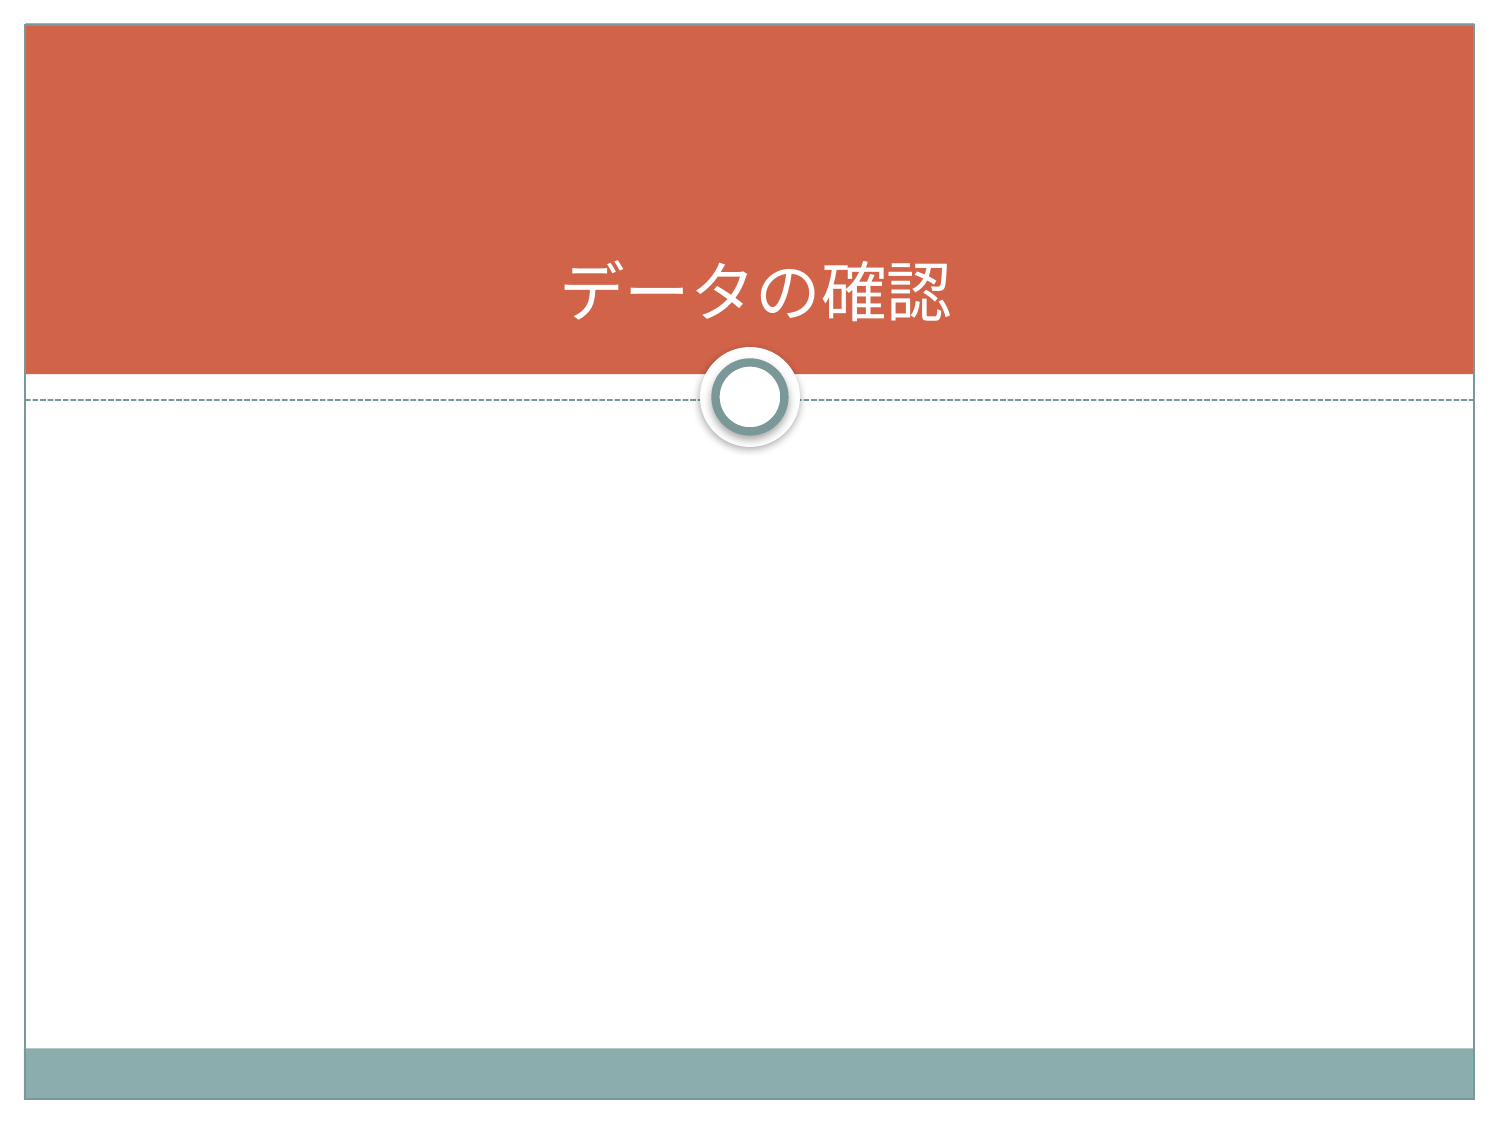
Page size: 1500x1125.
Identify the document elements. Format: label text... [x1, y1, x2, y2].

title データの確認 [118, 87, 1394, 338]
